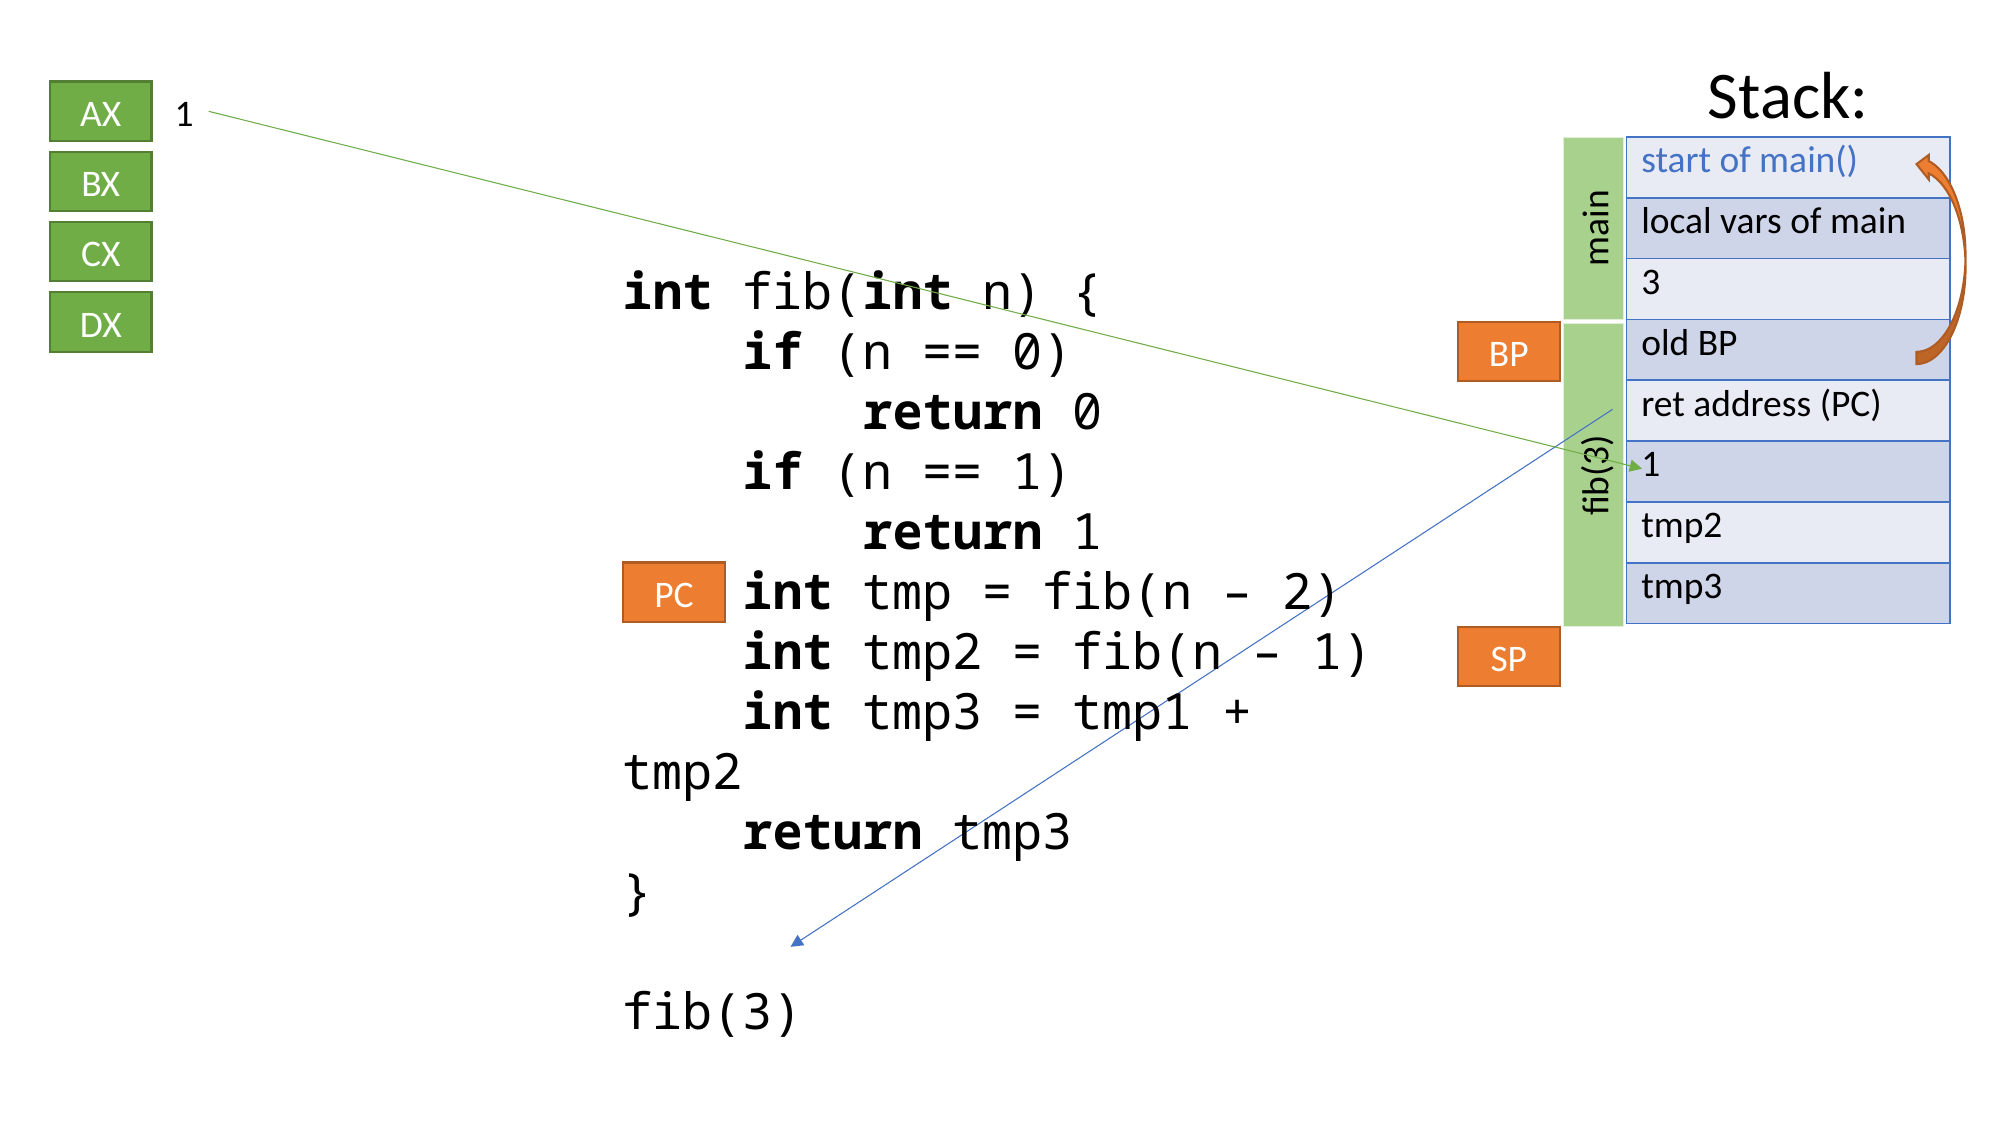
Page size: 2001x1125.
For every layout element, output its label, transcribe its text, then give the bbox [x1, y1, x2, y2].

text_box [790, 469, 1613, 947]
text_box fib(3) [1613, 469, 1624, 627]
table_cell 3 [1643, 259, 1949, 319]
text_box Stack: [1693, 44, 1884, 140]
text_box [1915, 152, 1967, 366]
table_cell tmp2 [1627, 503, 1949, 562]
text_box DX [49, 291, 153, 353]
table_cell old BP [1643, 320, 1949, 379]
text_box BX [49, 151, 153, 212]
table_cell tmp3 [1627, 564, 1949, 623]
text_box AX [49, 80, 153, 142]
text_box CX [49, 221, 153, 282]
text_box PC [622, 561, 726, 623]
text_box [208, 111, 1643, 469]
table_cell local vars of main [1643, 199, 1949, 258]
table_cell ret address (PC) [1643, 381, 1949, 440]
text_box 1 [159, 81, 209, 142]
table_cell 1 [1627, 442, 1949, 501]
table_header start of main() [1643, 138, 1949, 197]
text_box int fib(int n) { if (n == 0) return 0 if (n == 1) return 1 int tmp = fib(n – 2) int tmp2 = fib(n – 1) int tmp3 = tmp1 + tmp2 return tmp3 } fib(3) [607, 469, 1393, 1047]
